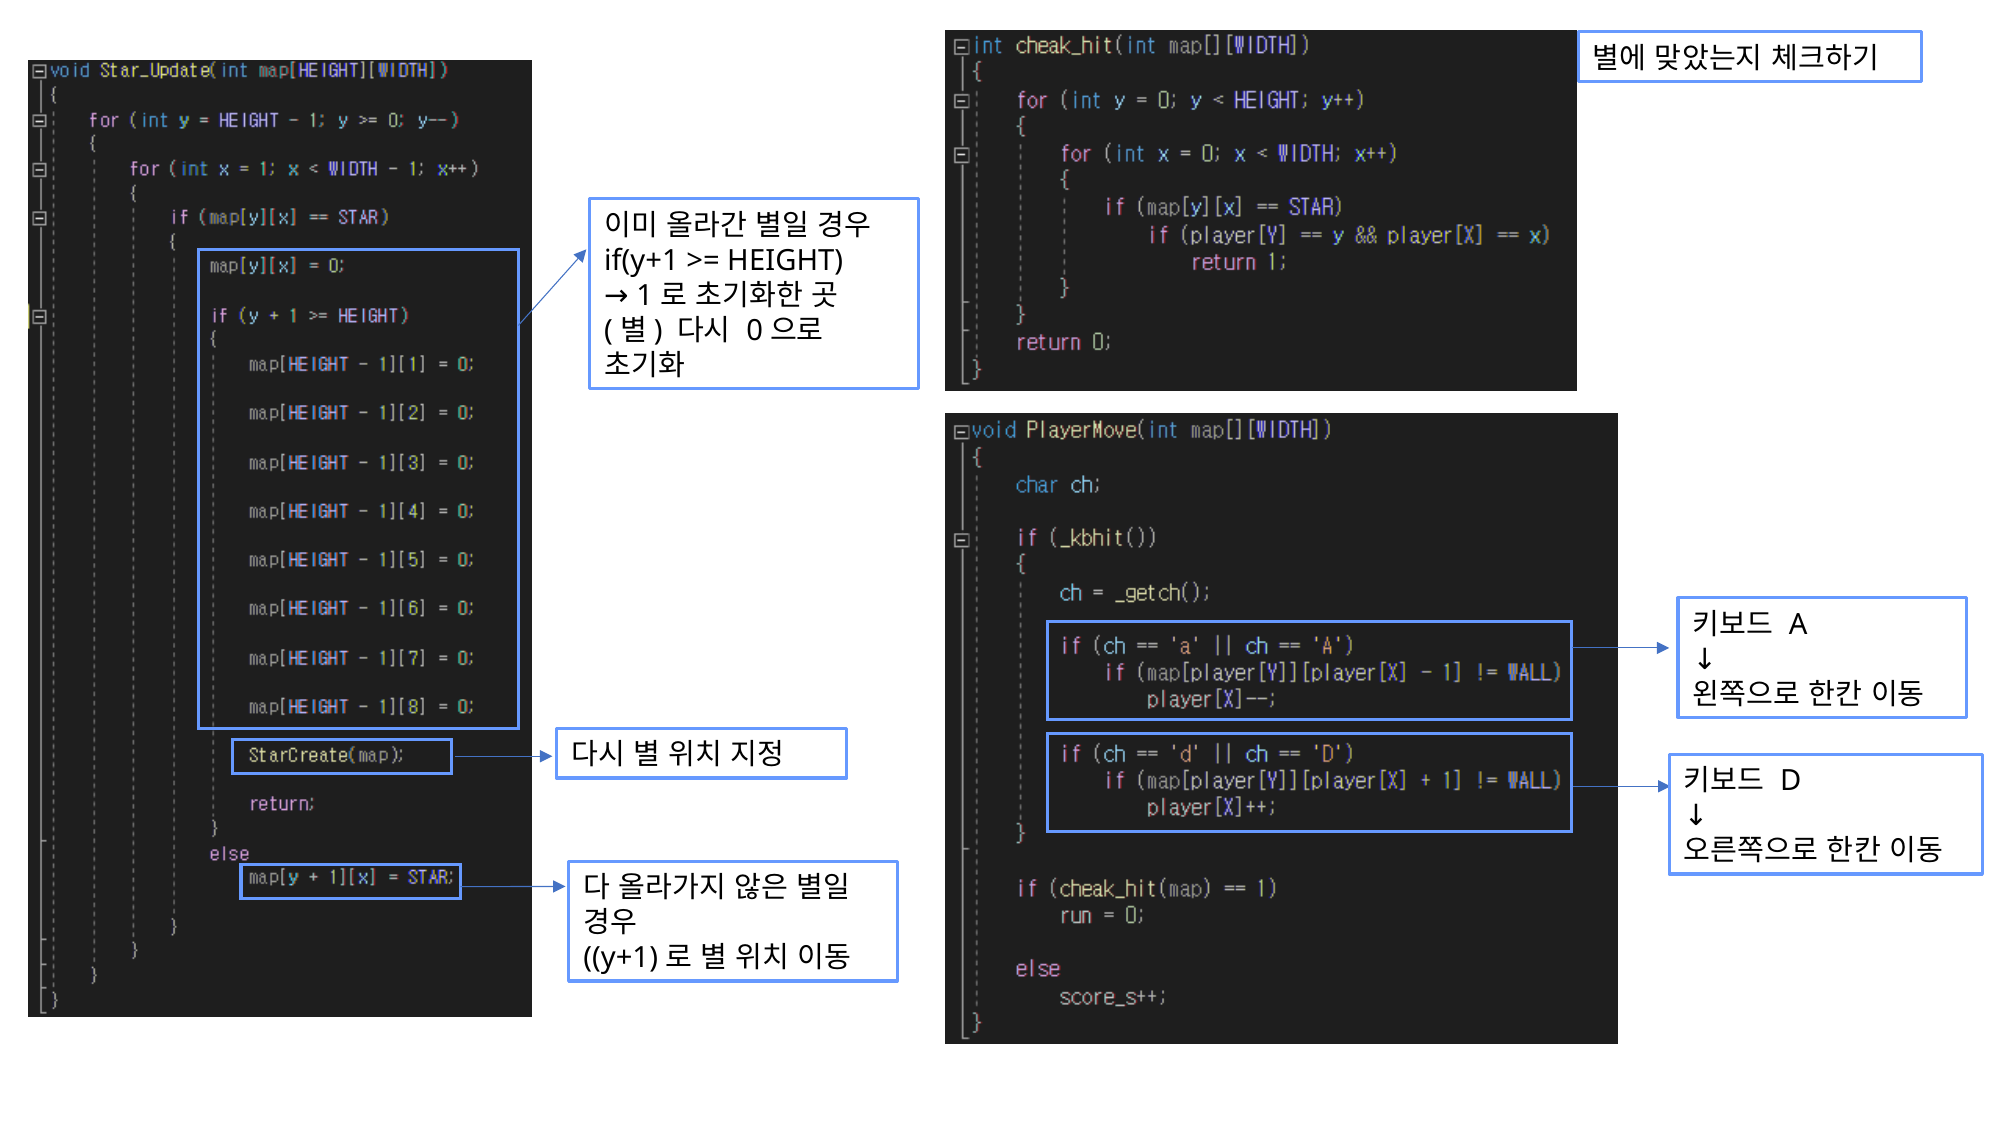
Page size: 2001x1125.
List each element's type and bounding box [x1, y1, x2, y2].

text_box [28, 60, 919, 1017]
text_box [945, 30, 1922, 391]
text_box [945, 413, 1983, 1044]
